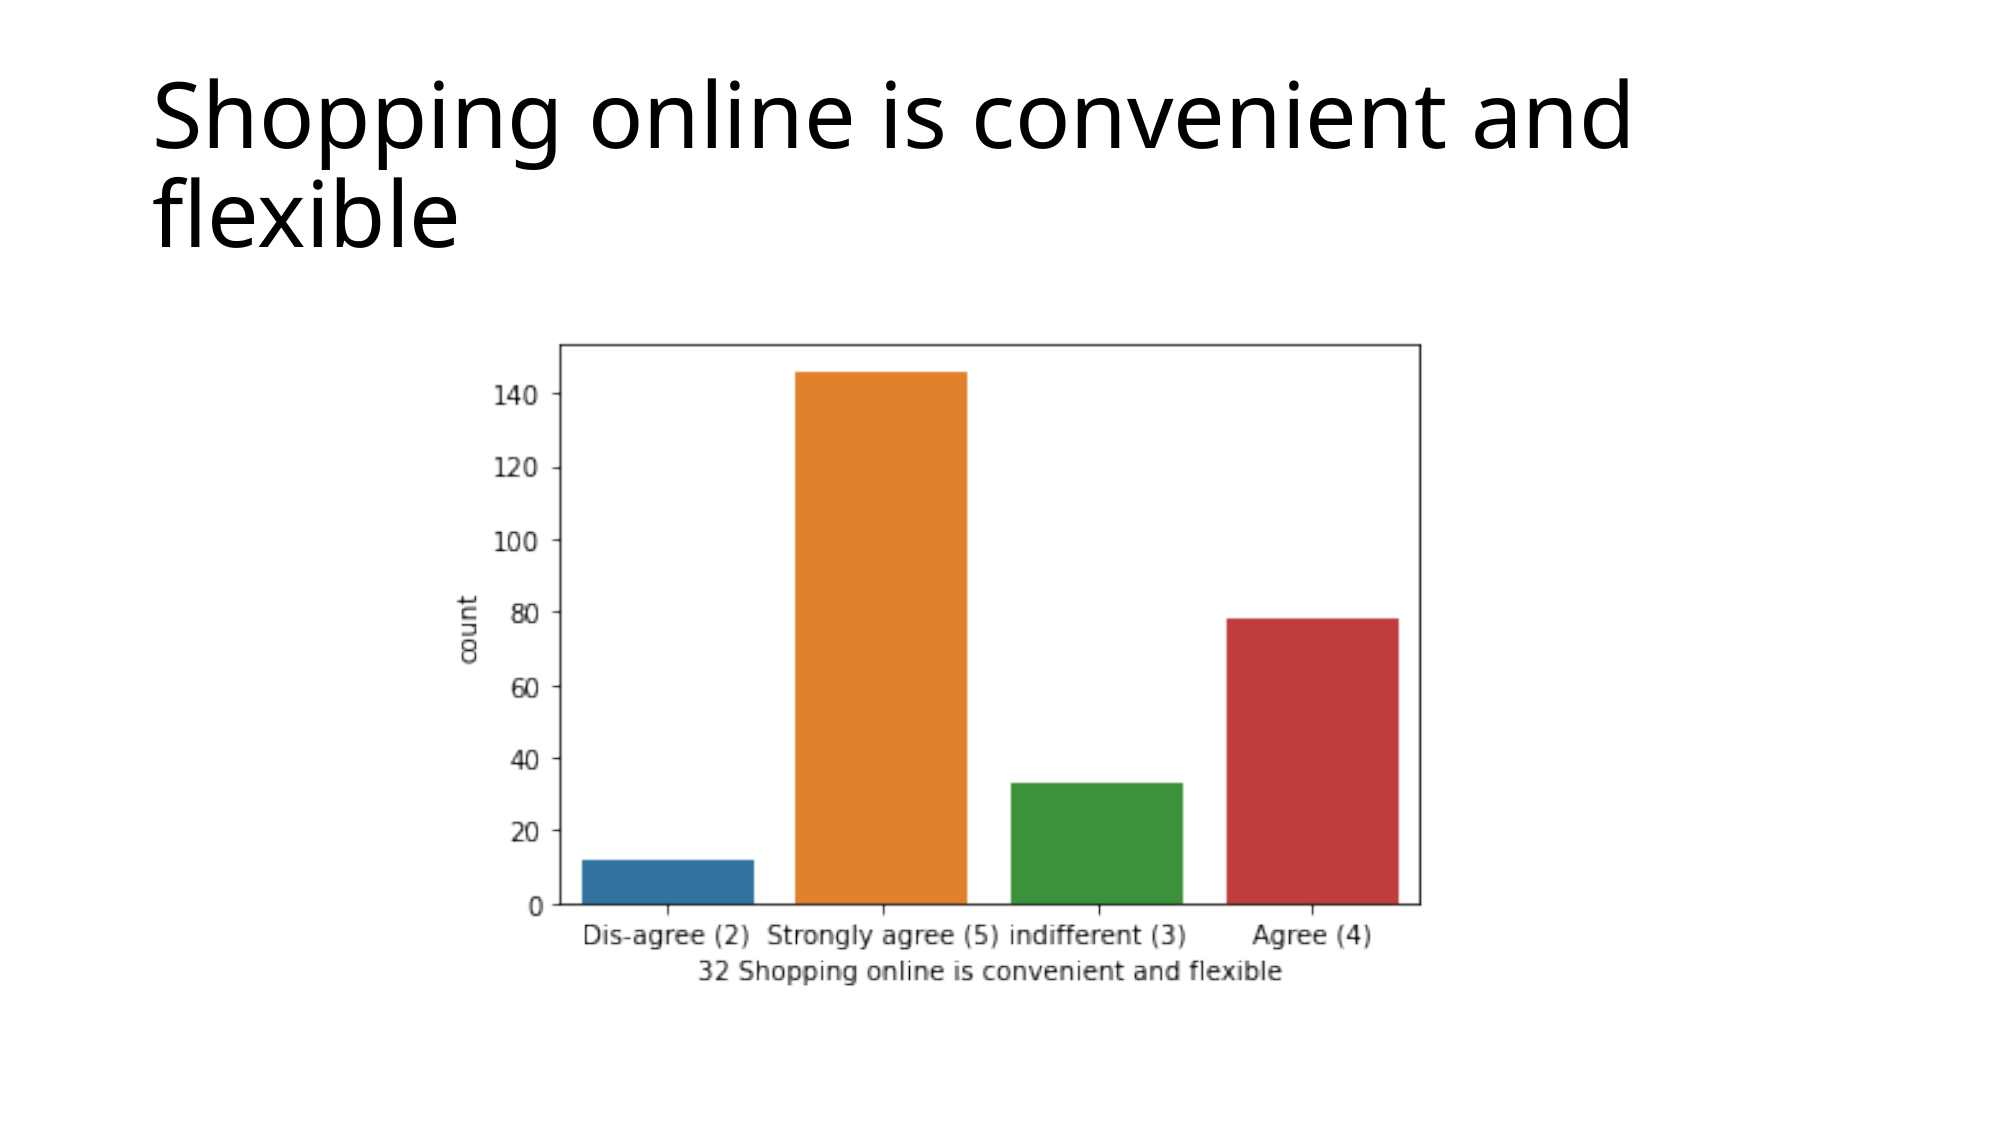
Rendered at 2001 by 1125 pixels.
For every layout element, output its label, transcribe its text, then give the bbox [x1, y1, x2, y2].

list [439, 329, 1438, 1002]
title Shopping online is convenient and flexible [137, 59, 1863, 278]
